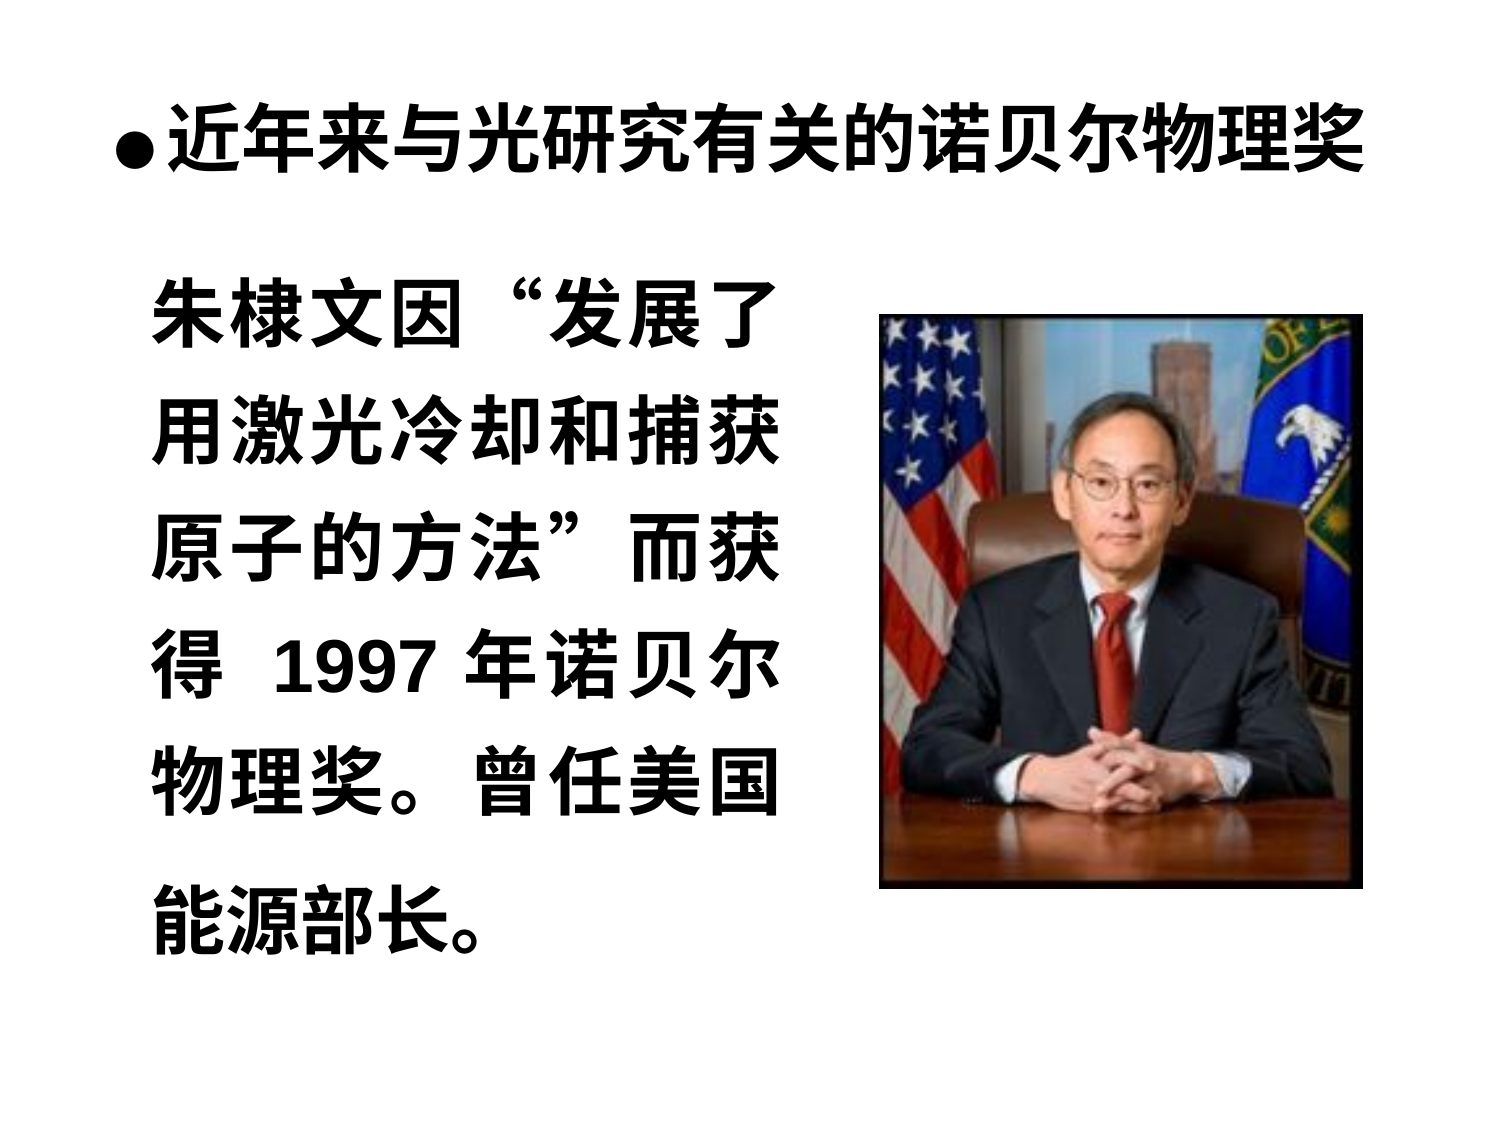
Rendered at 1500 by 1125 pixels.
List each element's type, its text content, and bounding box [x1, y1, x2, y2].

text_box 朱棣文因“发展了用激光冷却和捕获原子的方法”而获得 1997年诺贝尔物理奖。曾任美国能源部长。 [135, 231, 798, 975]
text_box ●近年来与光研究有关的诺贝尔物理奖 [100, 66, 1453, 297]
picture [879, 314, 1363, 889]
